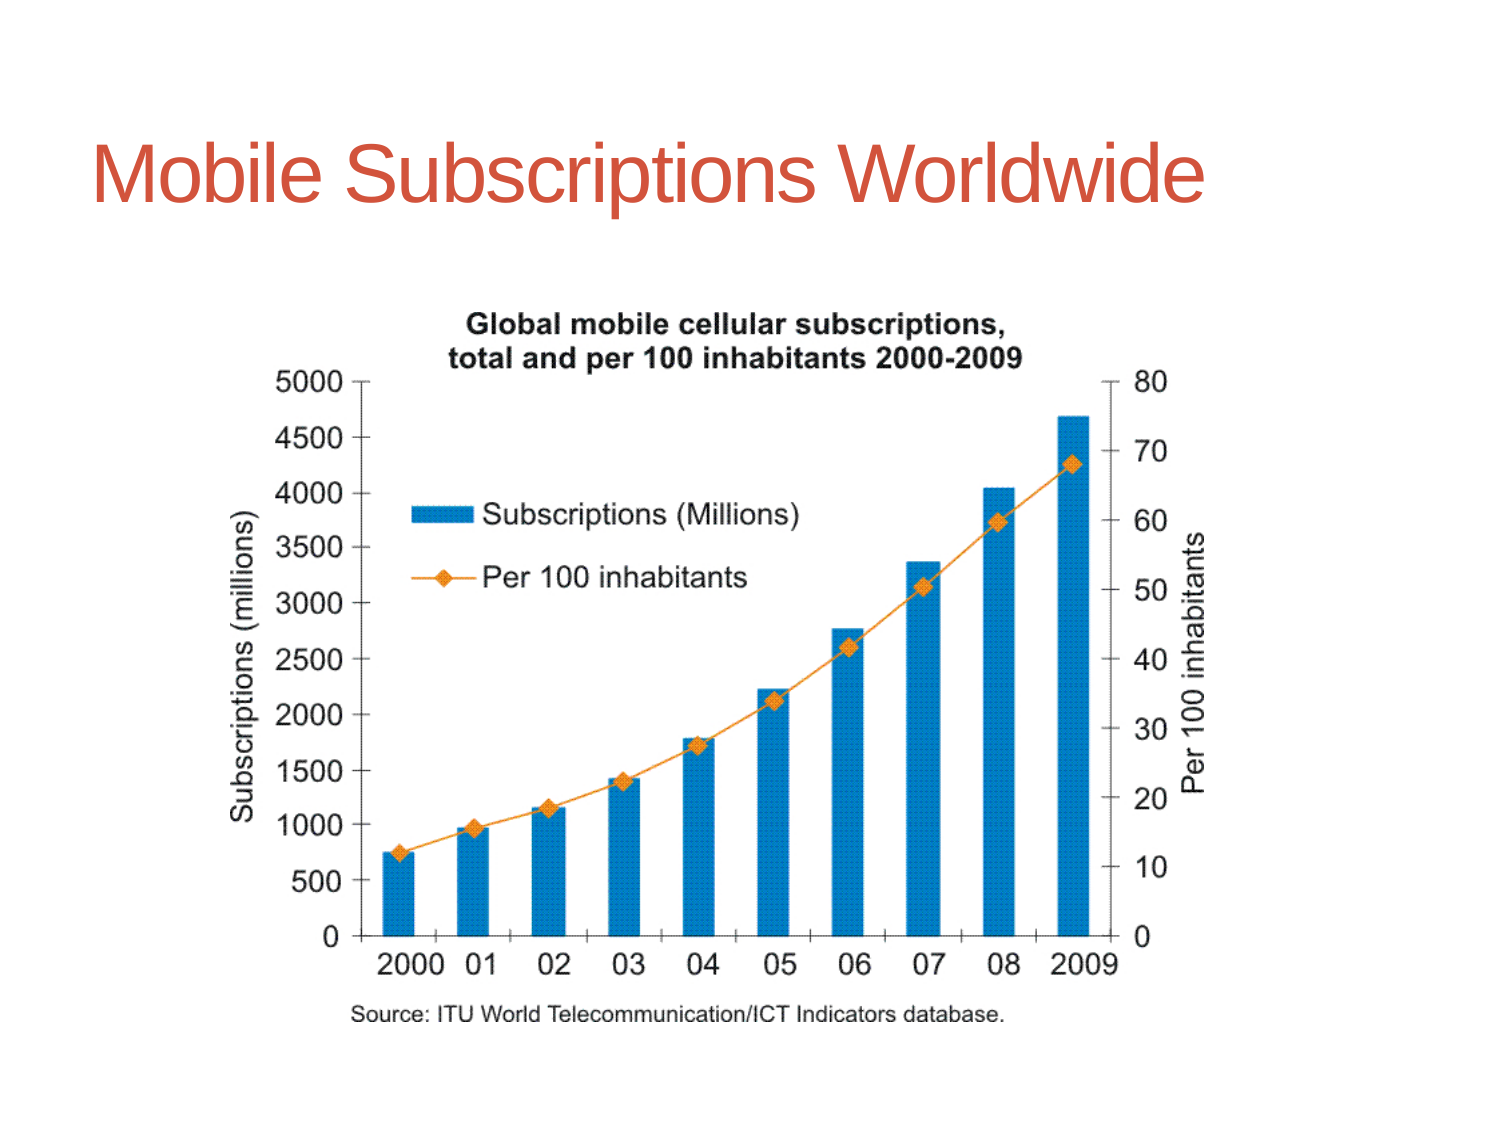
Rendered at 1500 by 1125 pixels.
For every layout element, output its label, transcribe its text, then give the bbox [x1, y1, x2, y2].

title Mobile Subscriptions Worldwide [75, 87, 1425, 250]
picture [229, 312, 1204, 1022]
